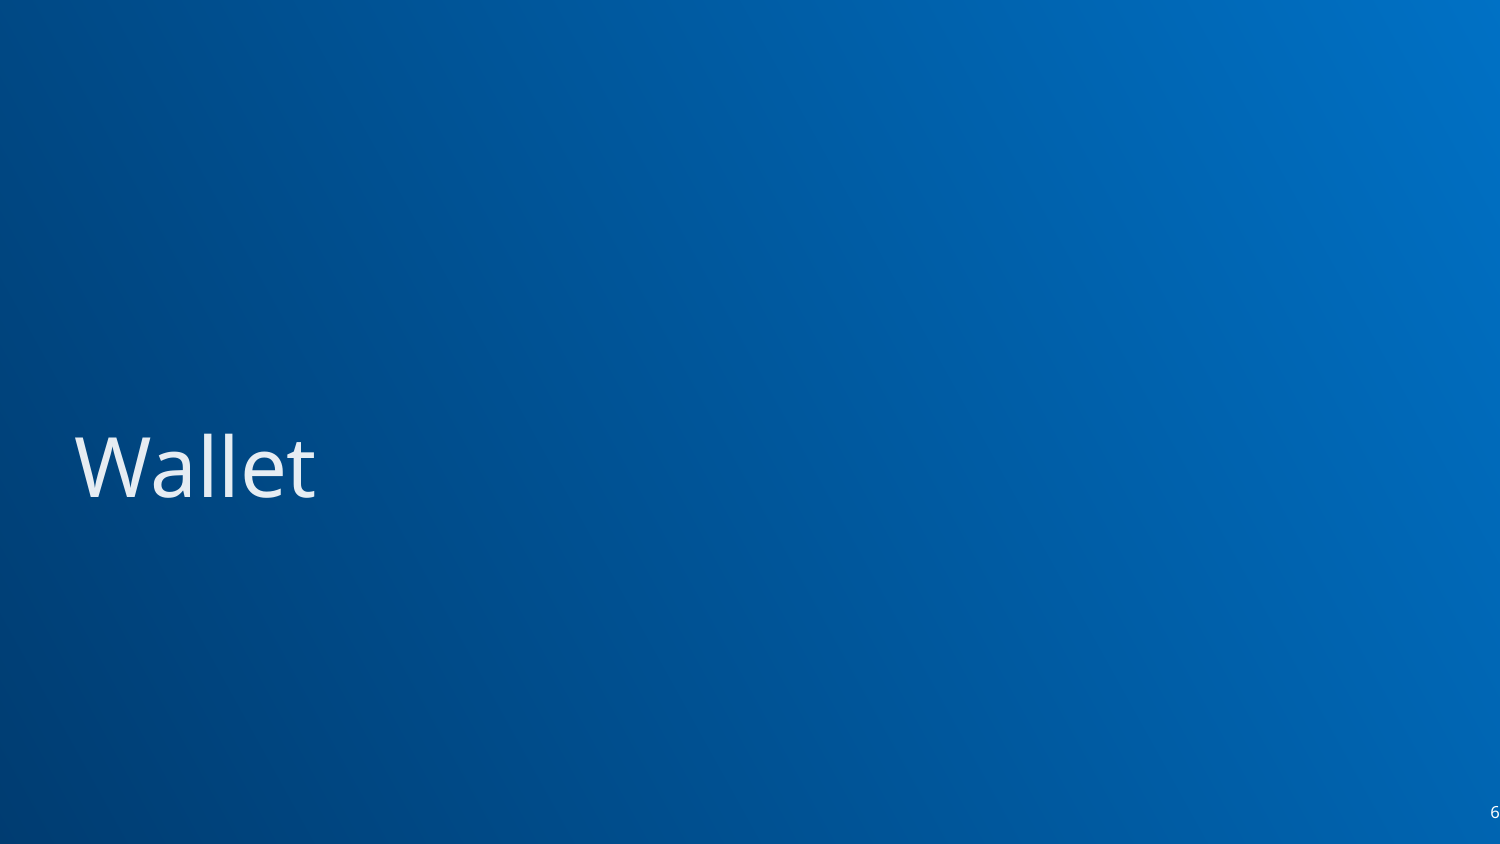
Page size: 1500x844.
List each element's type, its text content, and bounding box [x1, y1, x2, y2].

slide_number 6 [1149, 791, 1500, 837]
title Wallet [74, 345, 1350, 514]
